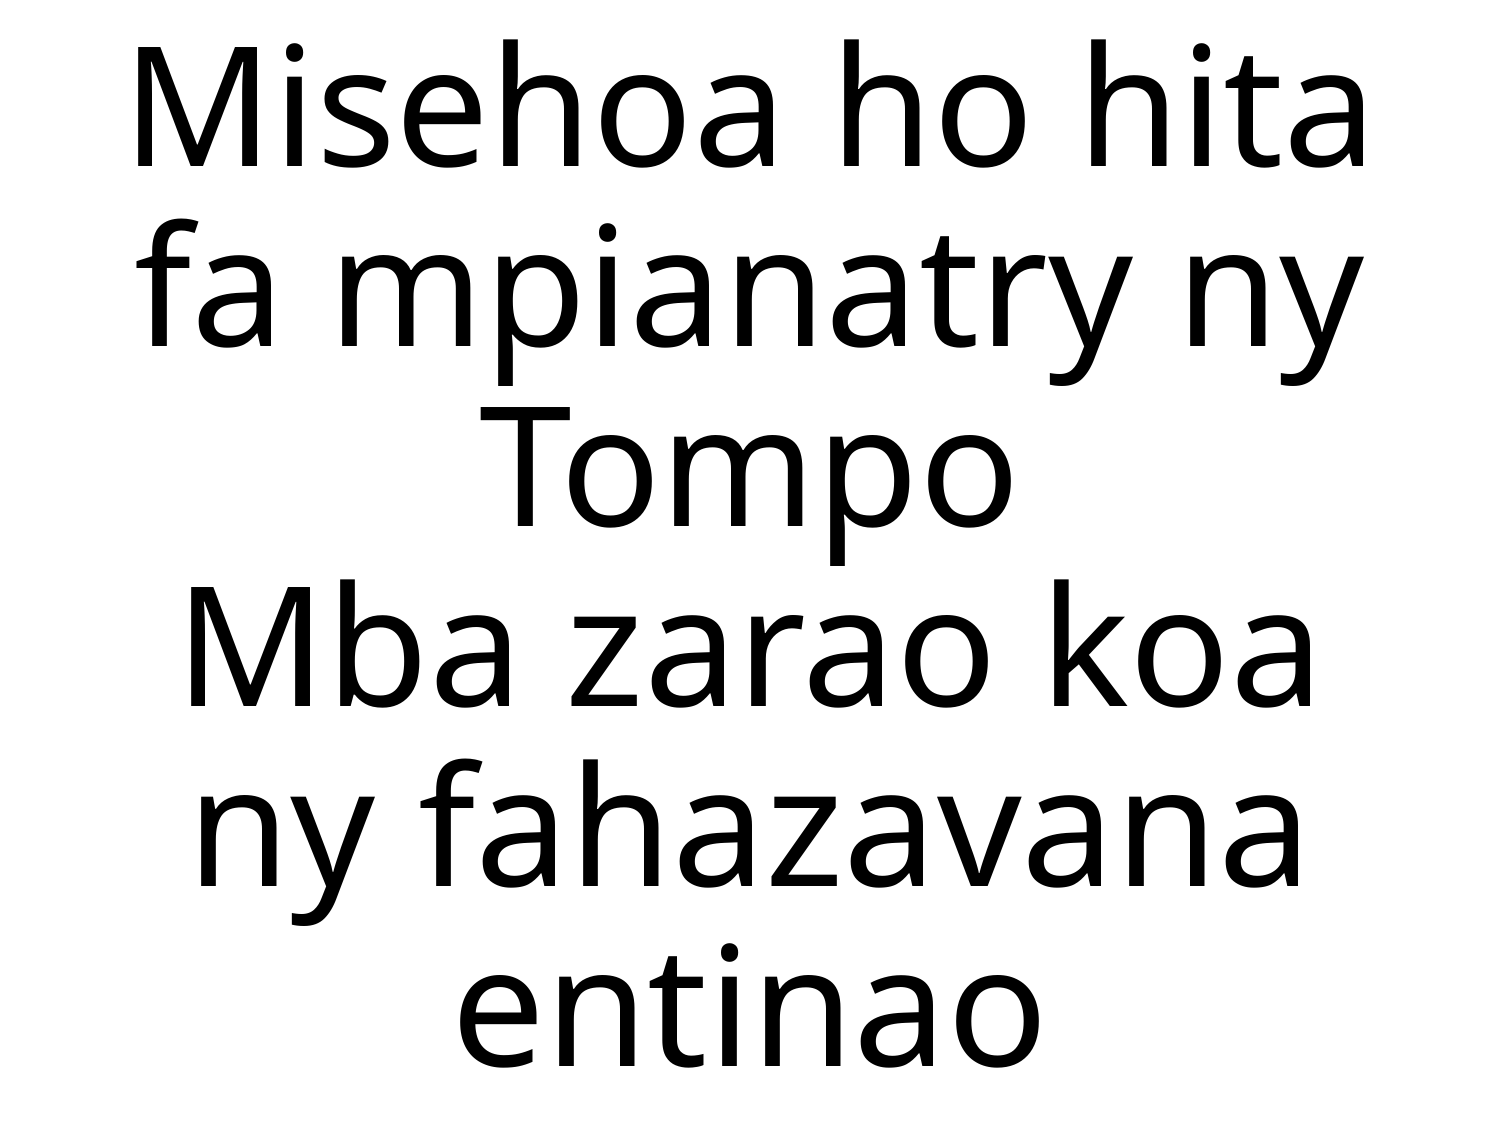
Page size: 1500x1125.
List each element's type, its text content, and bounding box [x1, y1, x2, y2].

title Misehoa ho hita fa mpianatry ny Tompo Mba zarao koa ny fahazavana entinao [103, 453, 1397, 672]
